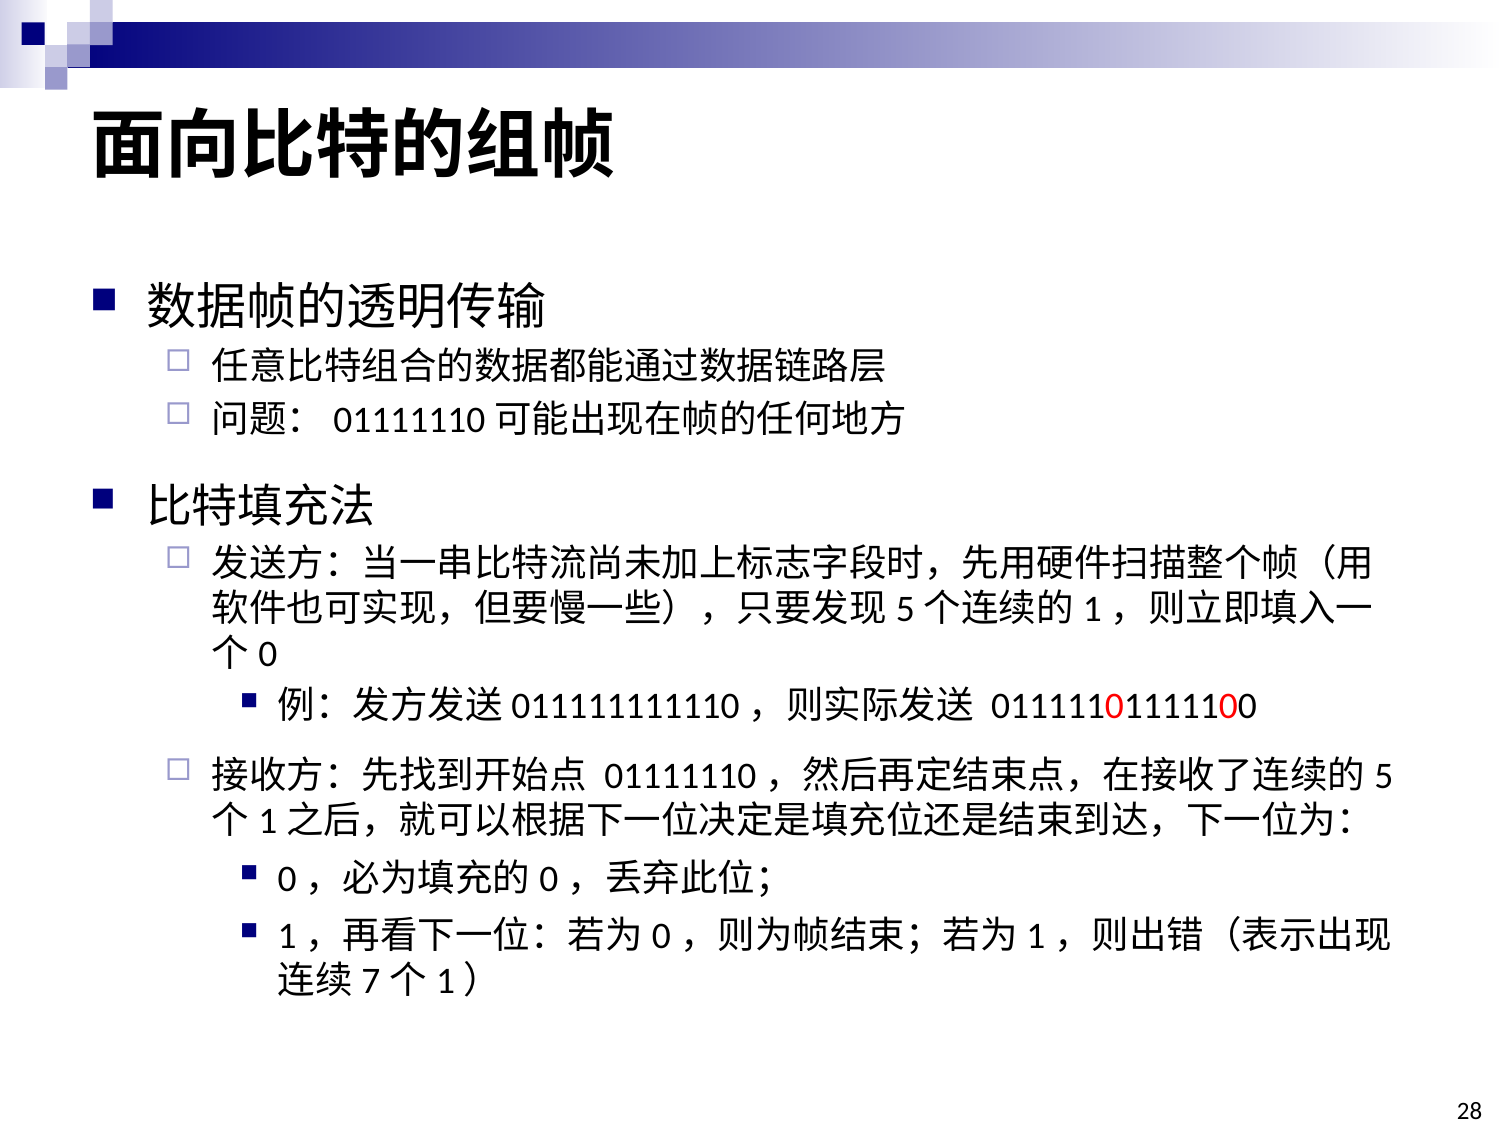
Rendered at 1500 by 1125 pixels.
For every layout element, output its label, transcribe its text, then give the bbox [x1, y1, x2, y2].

slide_number 28 [1448, 1100, 1483, 1125]
list 数据帧的透明传输 任意比特组合的数据都能通过数据链路层 问题：01111110可能出现在帧的任何地方 比特填充法 发送方：当一串比特流尚未加上标志字段时，先用硬件扫描整个帧（用软件也可实现，但要慢一些），只要发现5个连续的1，则立即填入一个0 例：发方发送011111111110，则实际发送 01111101111100 接收方：先找到开始点 01111110，然后再定结束点，在接收了连续的5个1之后，就可以根据下一位决定是填充位还是结束到达，下一位为： 0，必为填充的0，丢弃此位； 1，再看下一位：若为0，则为帧结束；若为1，则出错（表示出现连续7个1） [75, 237, 1425, 1125]
title 面向比特的组帧 [75, 75, 1425, 209]
